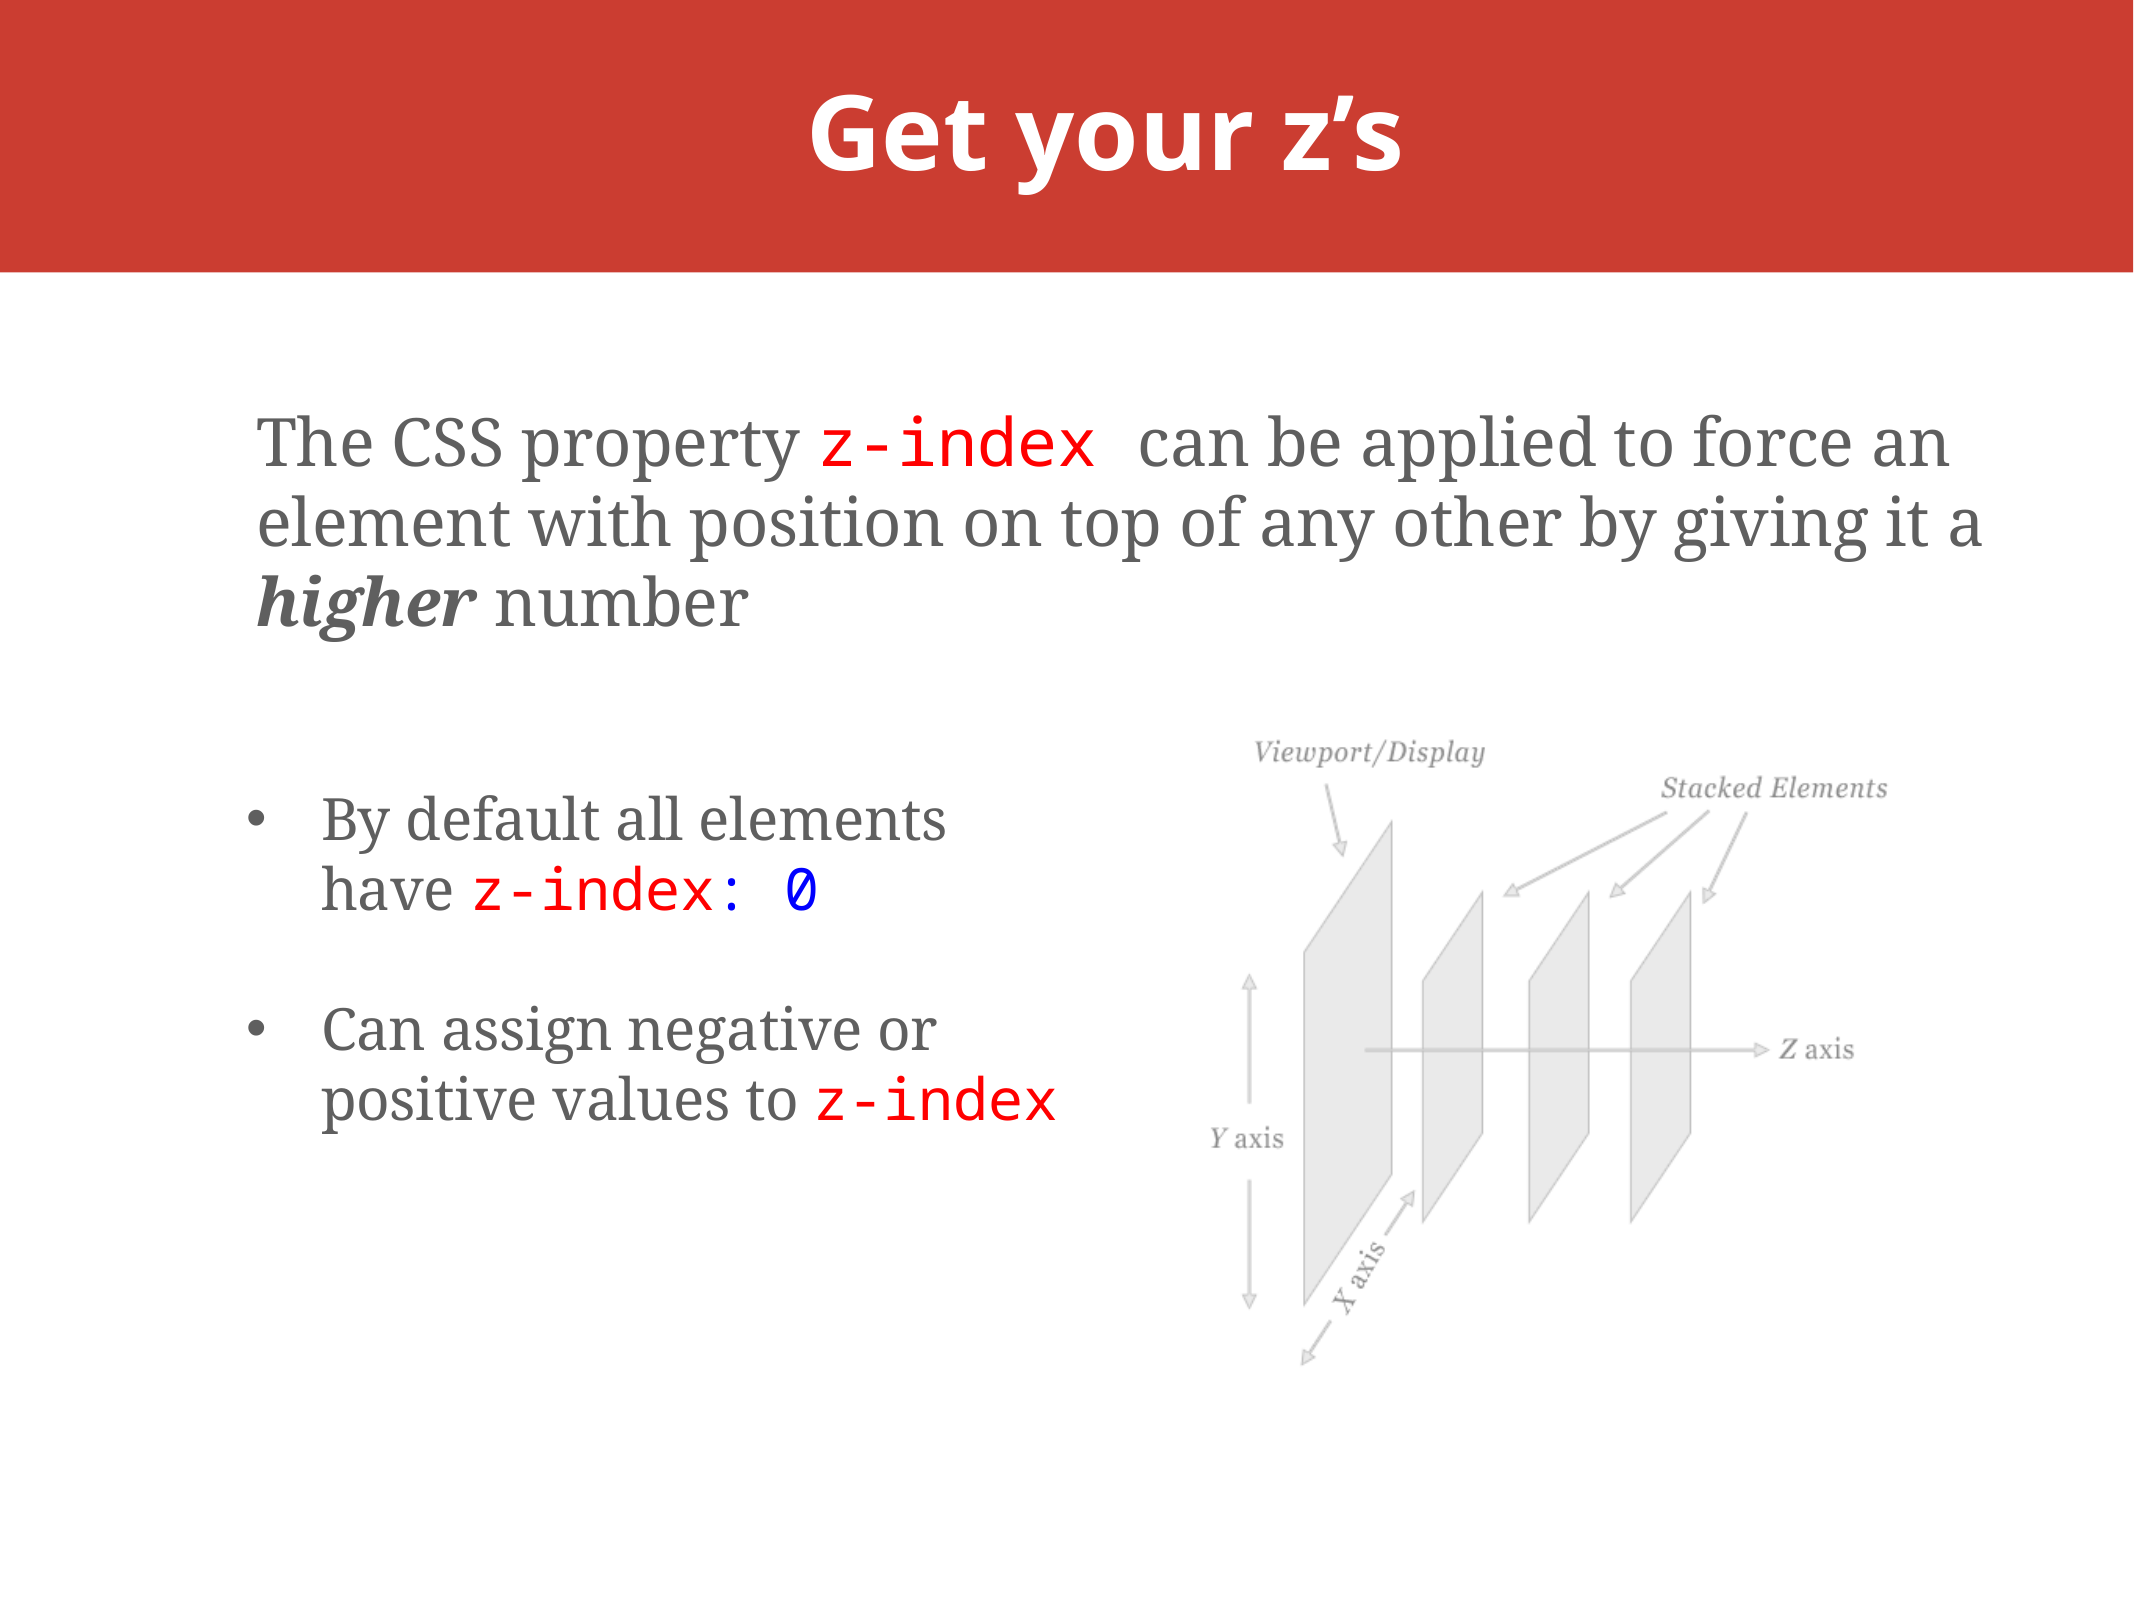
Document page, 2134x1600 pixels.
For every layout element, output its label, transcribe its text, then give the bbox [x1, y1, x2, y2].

text_box [0, 0, 2134, 273]
text_box By default all elements have z-index: 0 Can assign negative or positive values to z-index [154, 774, 1100, 1140]
text_box The CSS property z-index can be applied to force an element with position on top of any other by giving it a higher number [254, 399, 2005, 710]
title Get your z’s [803, 66, 1505, 334]
picture [1191, 710, 1913, 1379]
